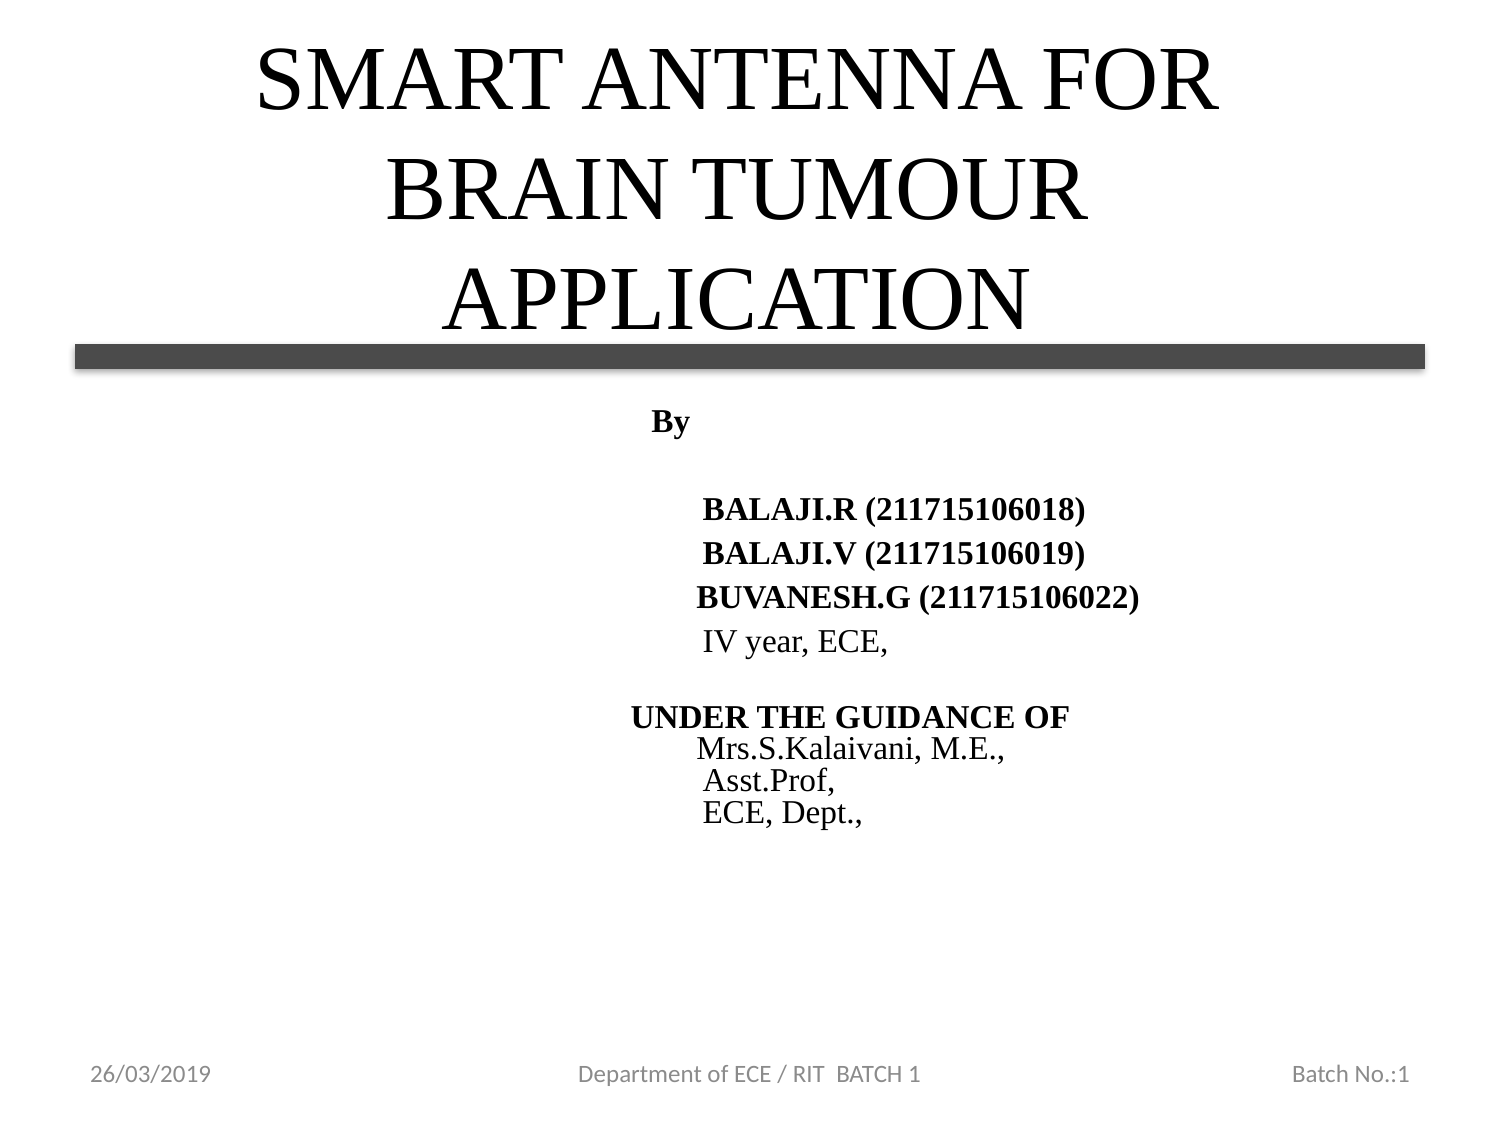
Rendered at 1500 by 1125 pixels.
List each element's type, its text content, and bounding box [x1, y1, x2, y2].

slide_number Batch No.:1 [1074, 1042, 1425, 1103]
title SMART ANTENNA FOR BRAIN TUMOUR APPLICATION [99, 62, 1376, 304]
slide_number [75, 1042, 238, 1103]
text_box [75, 344, 1425, 370]
footer Department of ECE / RIT BATCH 1 [512, 1042, 988, 1103]
subtitle By BALAJI.R (211715106018) BALAJI.V (211715106019) BUVANESH.G (211715106022) IV year, ECE, UNDER THE GUIDANCE OF Mrs.S.Kalaivani, M.E., Asst.Prof, ECE, Dept., [87, 399, 1413, 926]
